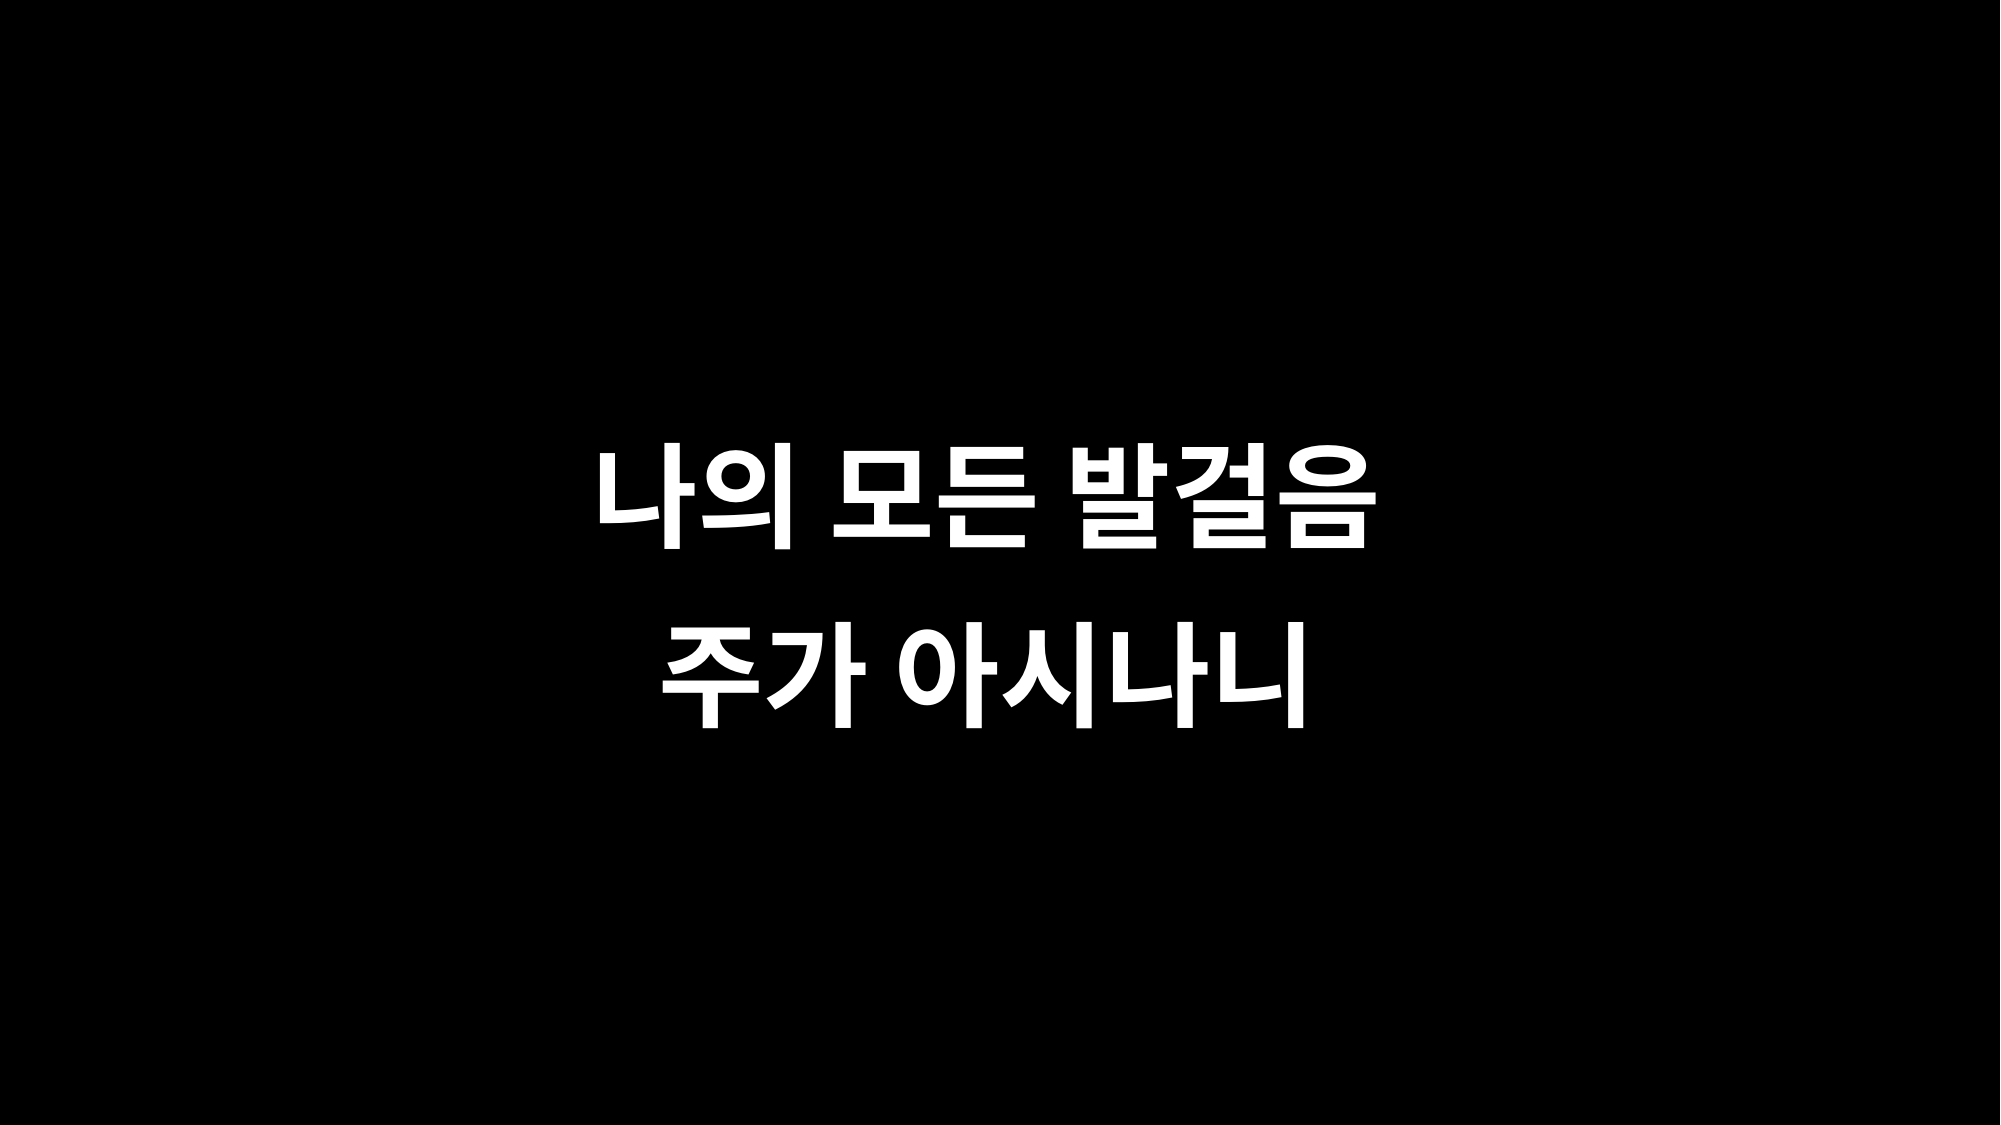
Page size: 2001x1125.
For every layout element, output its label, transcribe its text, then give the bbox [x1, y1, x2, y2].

text_box 나의 모든 발걸음 주가 아시나니 [0, 376, 2000, 749]
